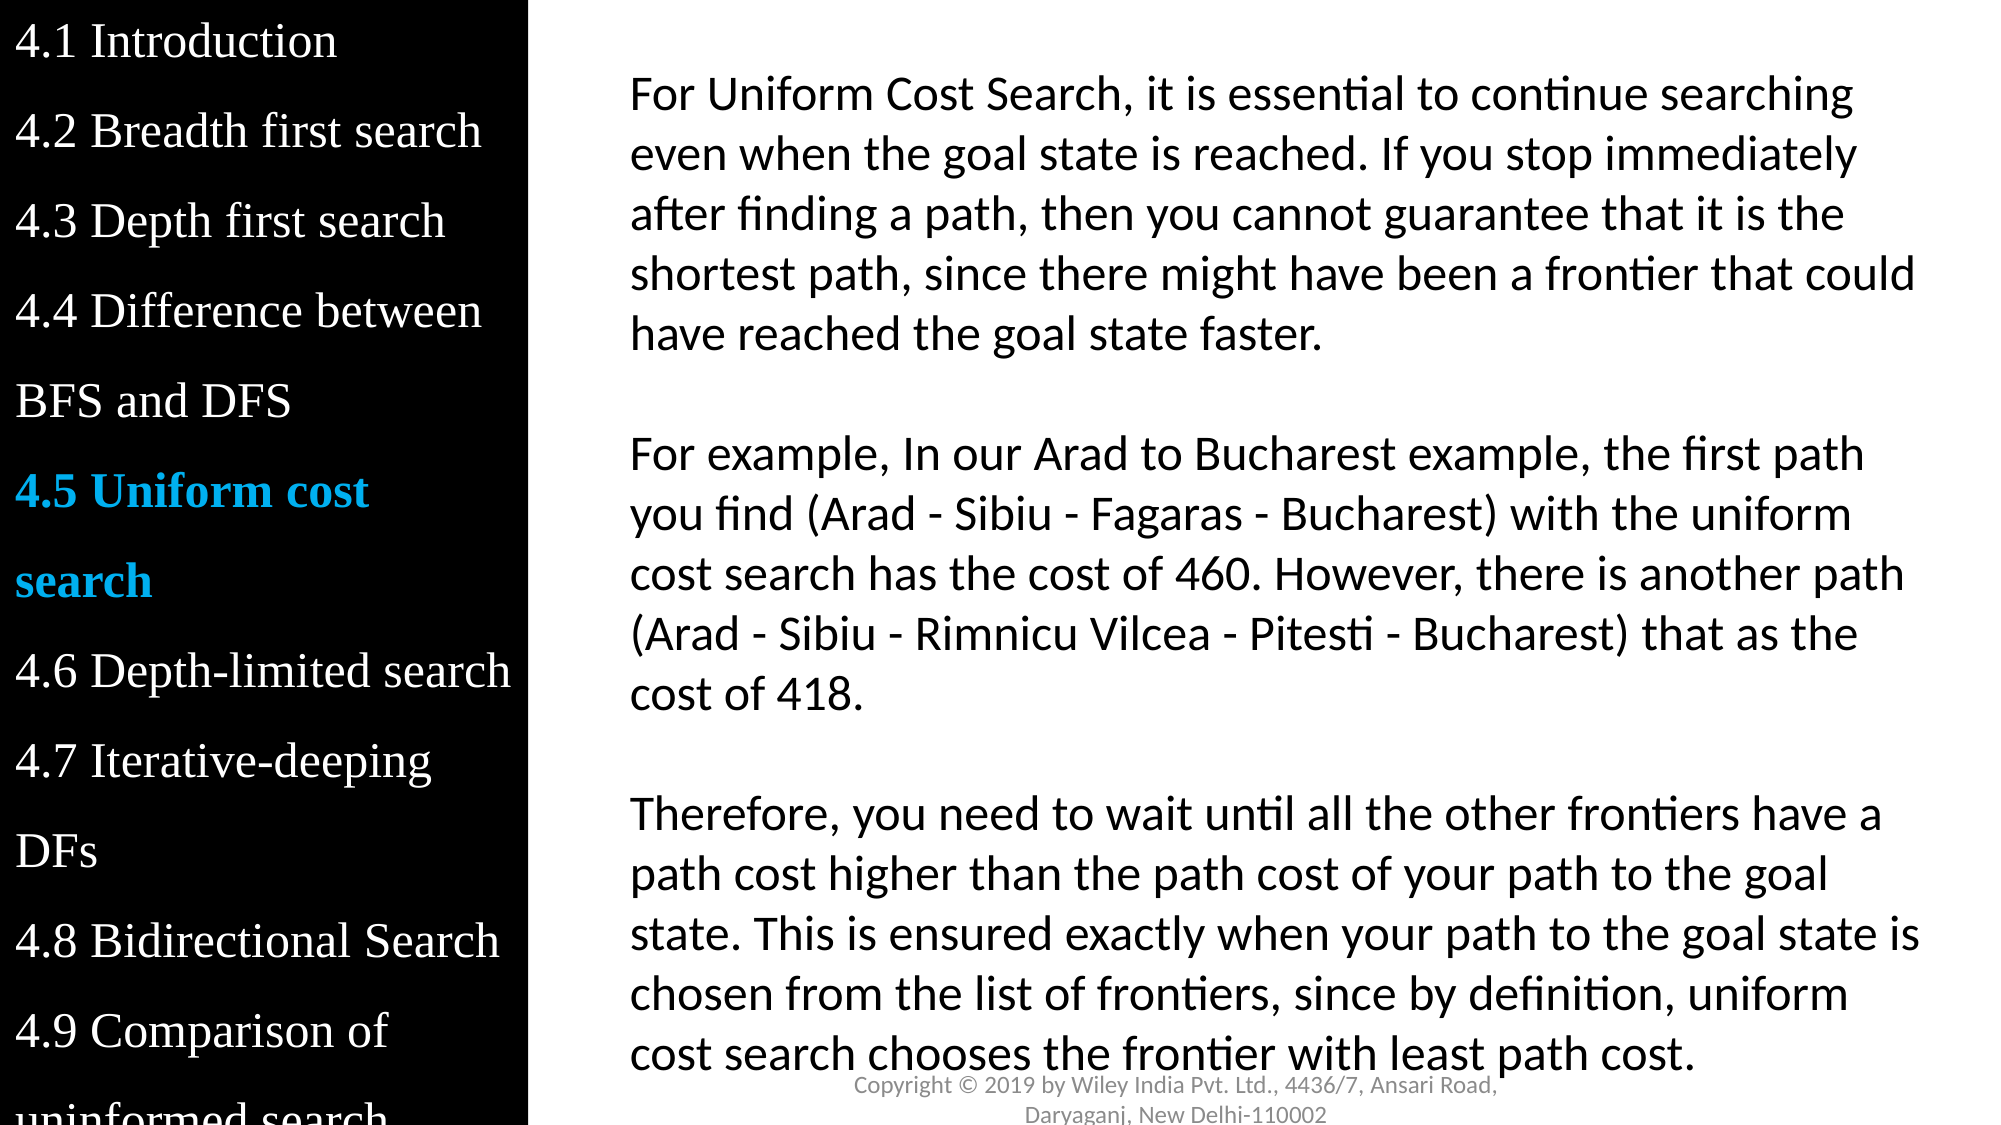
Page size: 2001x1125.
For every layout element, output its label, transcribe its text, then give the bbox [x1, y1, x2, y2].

text_box 4.1 Introduction 4.2 Breadth first search 4.3 Depth first search 4.4 Difference between BFS and DFS 4.5 Uniform cost search 4.6 Depth-limited search 4.7 Iterative-deeping DFs 4.8 Bidirectional Search 4.9 Comparison of uninformed search [0, 0, 529, 1125]
footer Copyright © 2019 by Wiley India Pvt. Ltd., 4436/7, Ansari Road, Daryaganj, New Delhi-110002 [838, 1068, 1514, 1125]
text_box For Uniform Cost Search, it is essential to continue searching even when the goal state is reached. If you stop immediately after finding a path, then you cannot guarantee that it is the shortest path, since there might have been a frontier that could have reached the goal state faster. For example, In our Arad to Bucharest example, the first path you find (Arad - Sibiu - Fagaras - Bucharest) with the uniform cost search has the cost of 460. However, there is another path (Arad - Sibiu - Rimnicu Vilcea - Pitesti - Bucharest) that as the cost of 418. Therefore, you need to wait until all the other frontiers have a path cost higher than the path cost of your path to the goal state. This is ensured exactly when your path to the goal state is chosen from the list of frontiers, since by definition, uniform cost search chooses the frontier with least path cost. [615, 53, 1957, 1089]
